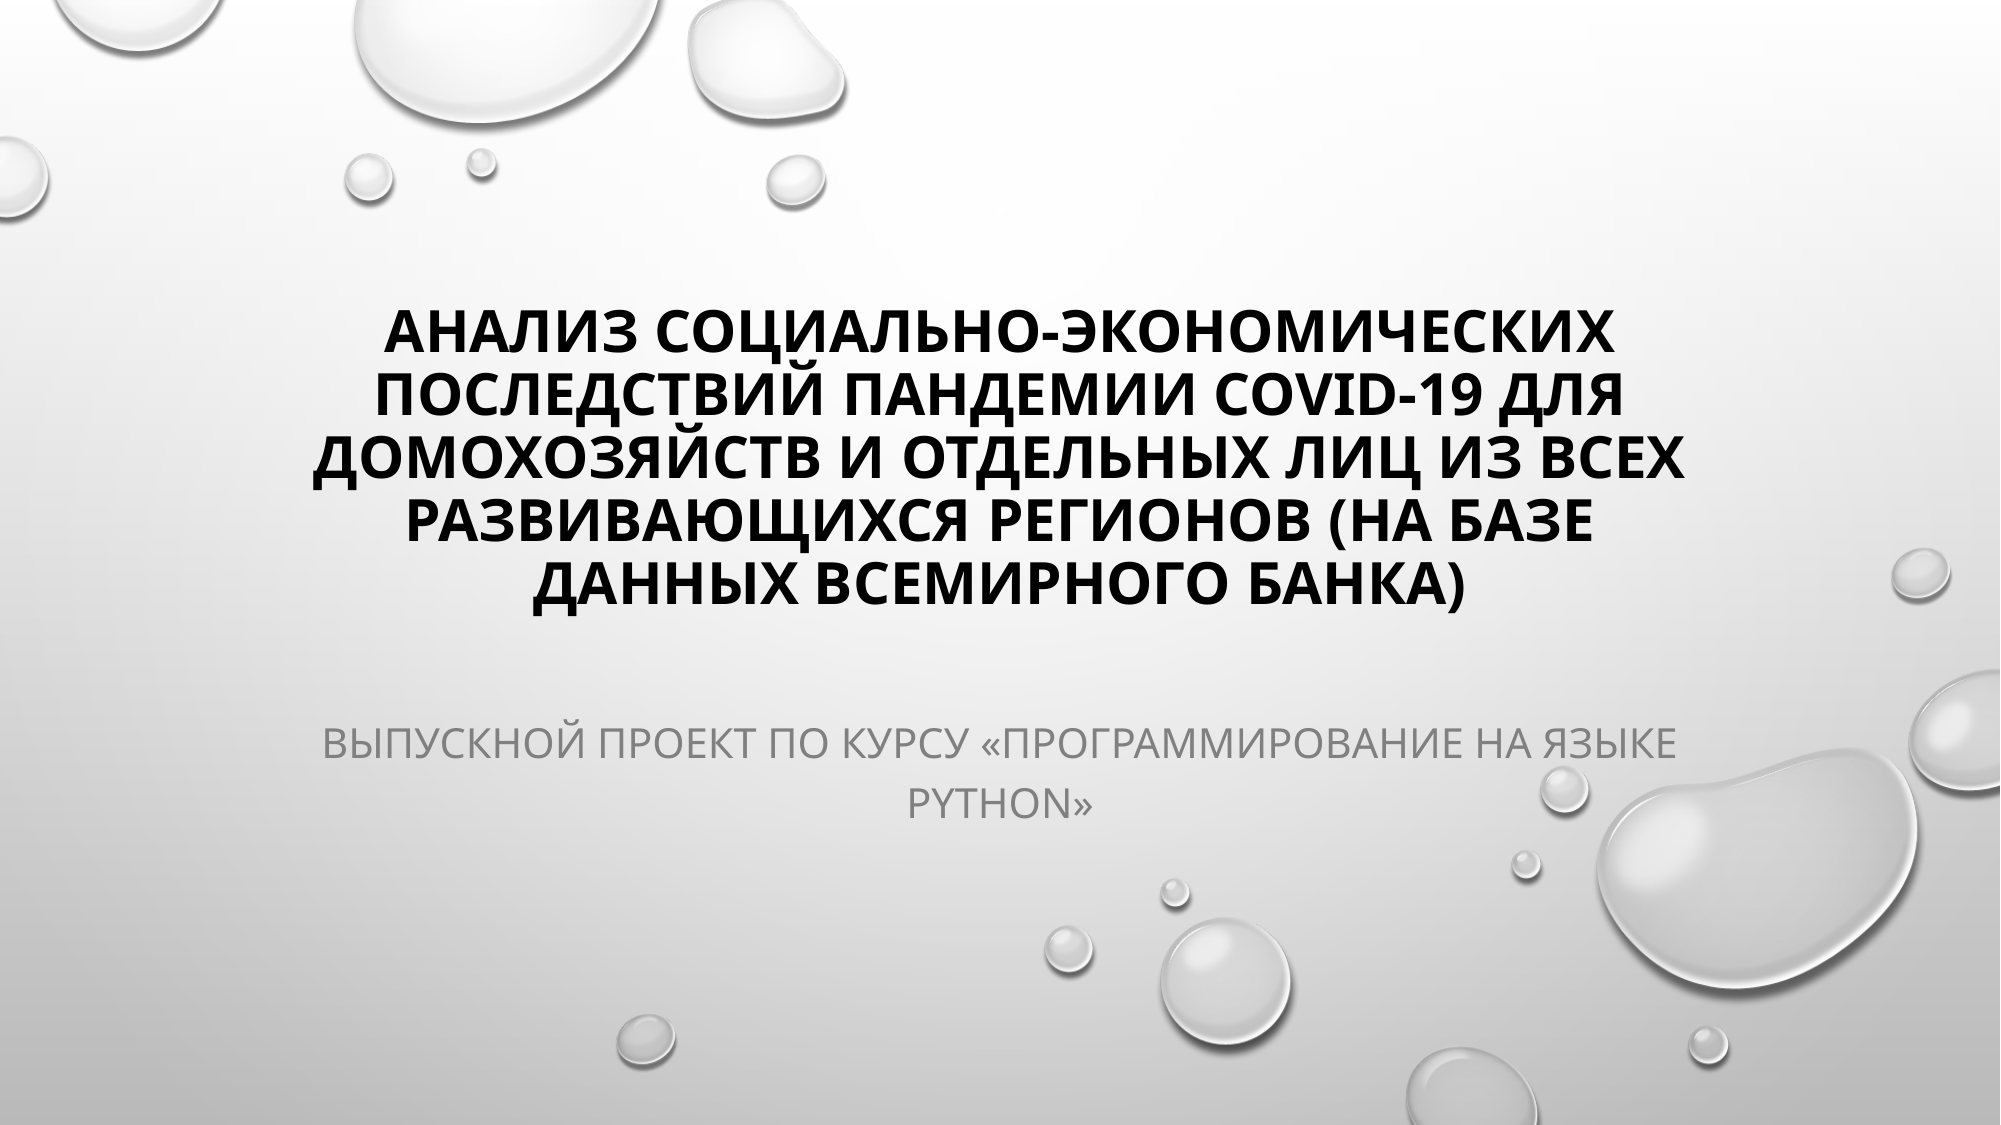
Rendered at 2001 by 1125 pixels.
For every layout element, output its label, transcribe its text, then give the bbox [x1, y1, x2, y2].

title Анализ социально-экономических последствий пандемии COVID-19 для домохозяйств и отдельных лиц из всех развивающихся регионов (На базе данных Всемирного банка) [287, 262, 1713, 625]
picture [0, 0, 2000, 1125]
subtitle Выпускной проект по курсу «Программирование на языке Python» [287, 699, 1713, 834]
